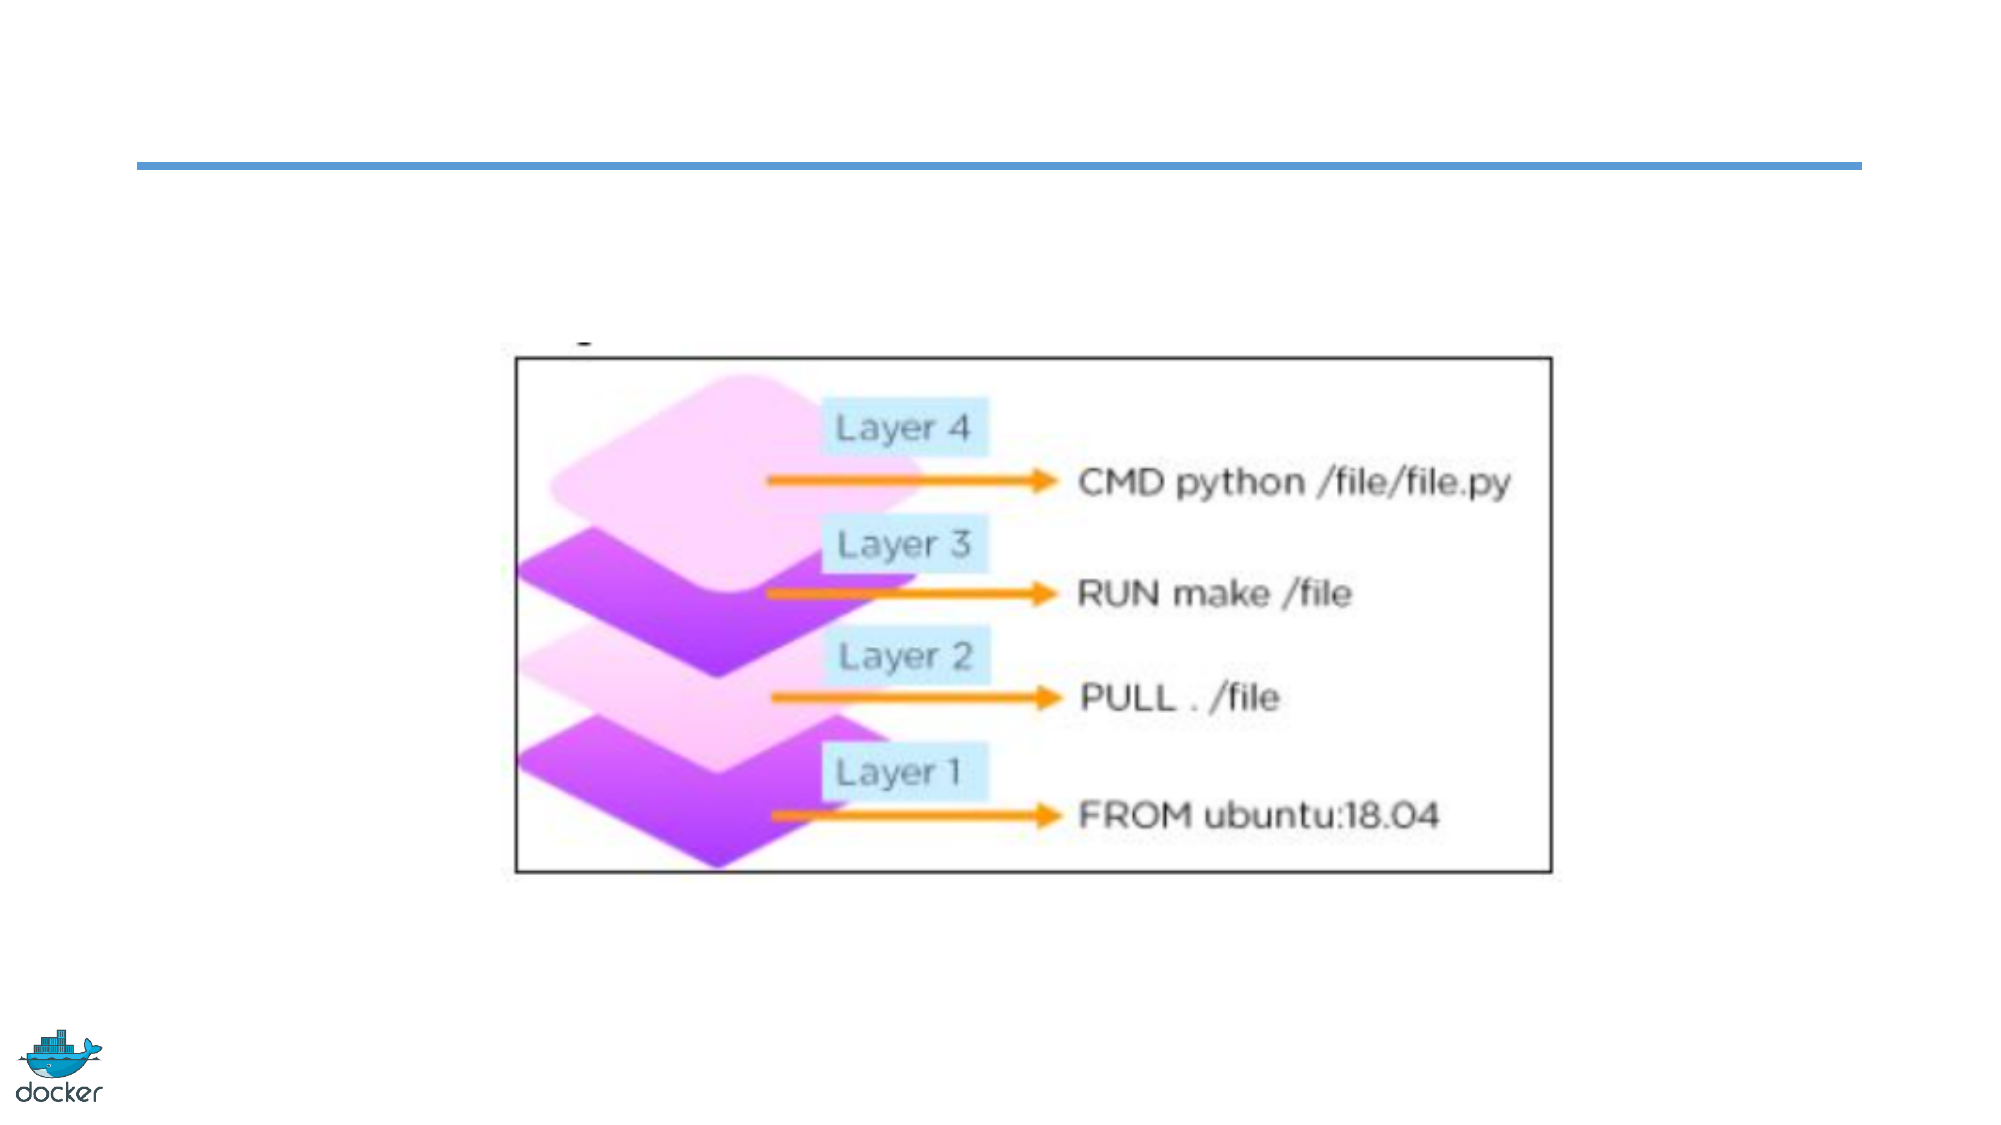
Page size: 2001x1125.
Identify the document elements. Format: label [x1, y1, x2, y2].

picture [0, 1010, 131, 1121]
list [411, 301, 1697, 896]
